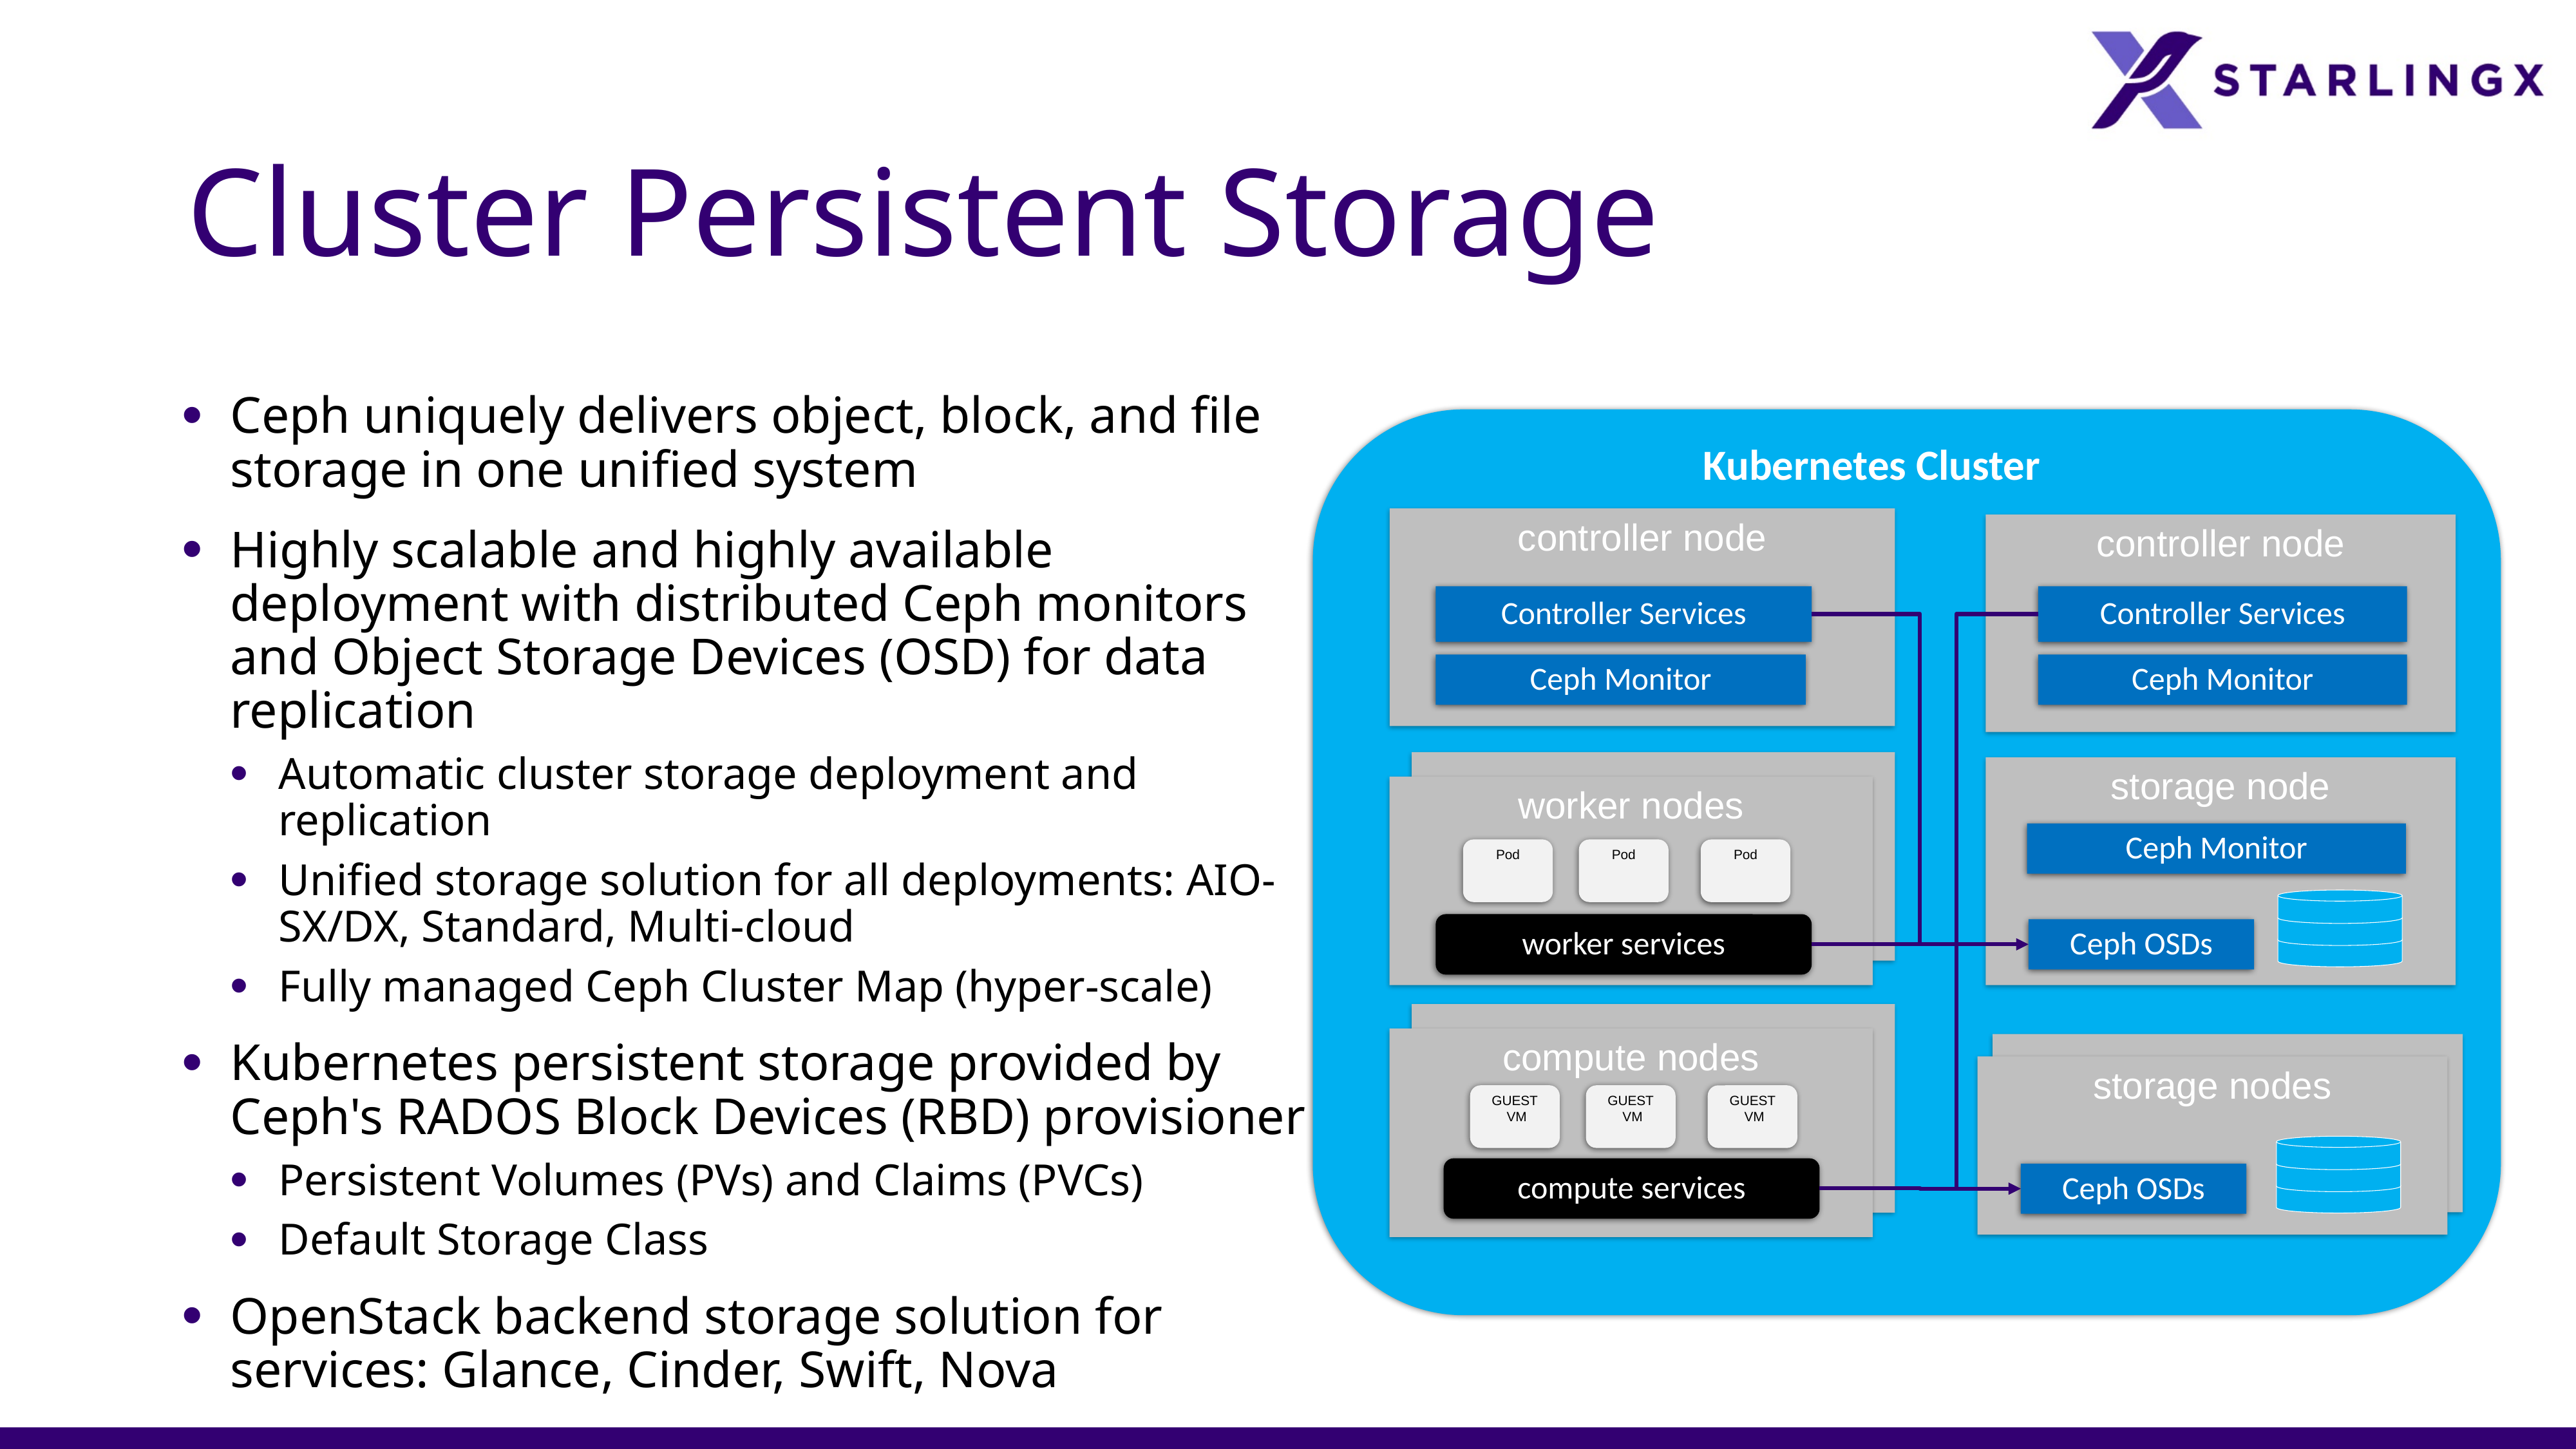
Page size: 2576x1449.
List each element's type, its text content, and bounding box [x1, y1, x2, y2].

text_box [1312, 409, 2501, 1316]
list Ceph uniquely delivers object, block, and file storage in one unified system Highly scalable and highly available deployment with distributed Ceph monitors and Object Storage Devices (OSD) for data replication Automatic cluster storage deployment and replication Unified storage solution for all deployments: AIO-SX/DX, Standard, Multi-cloud Fully managed Ceph Cluster Map (hyper-scale) Kubernetes persistent storage provided by Ceph's RADOS Block Devices (RBD) provisioner Persistent Volumes (PVs) and Claims (PVCs) Default Storage Class OpenStack backend storage solution for services: Glance, Cinder, Swift, Nova [176, 384, 1316, 1307]
title Cluster Persistent Storage [176, 76, 2400, 359]
picture [2060, 0, 2576, 161]
